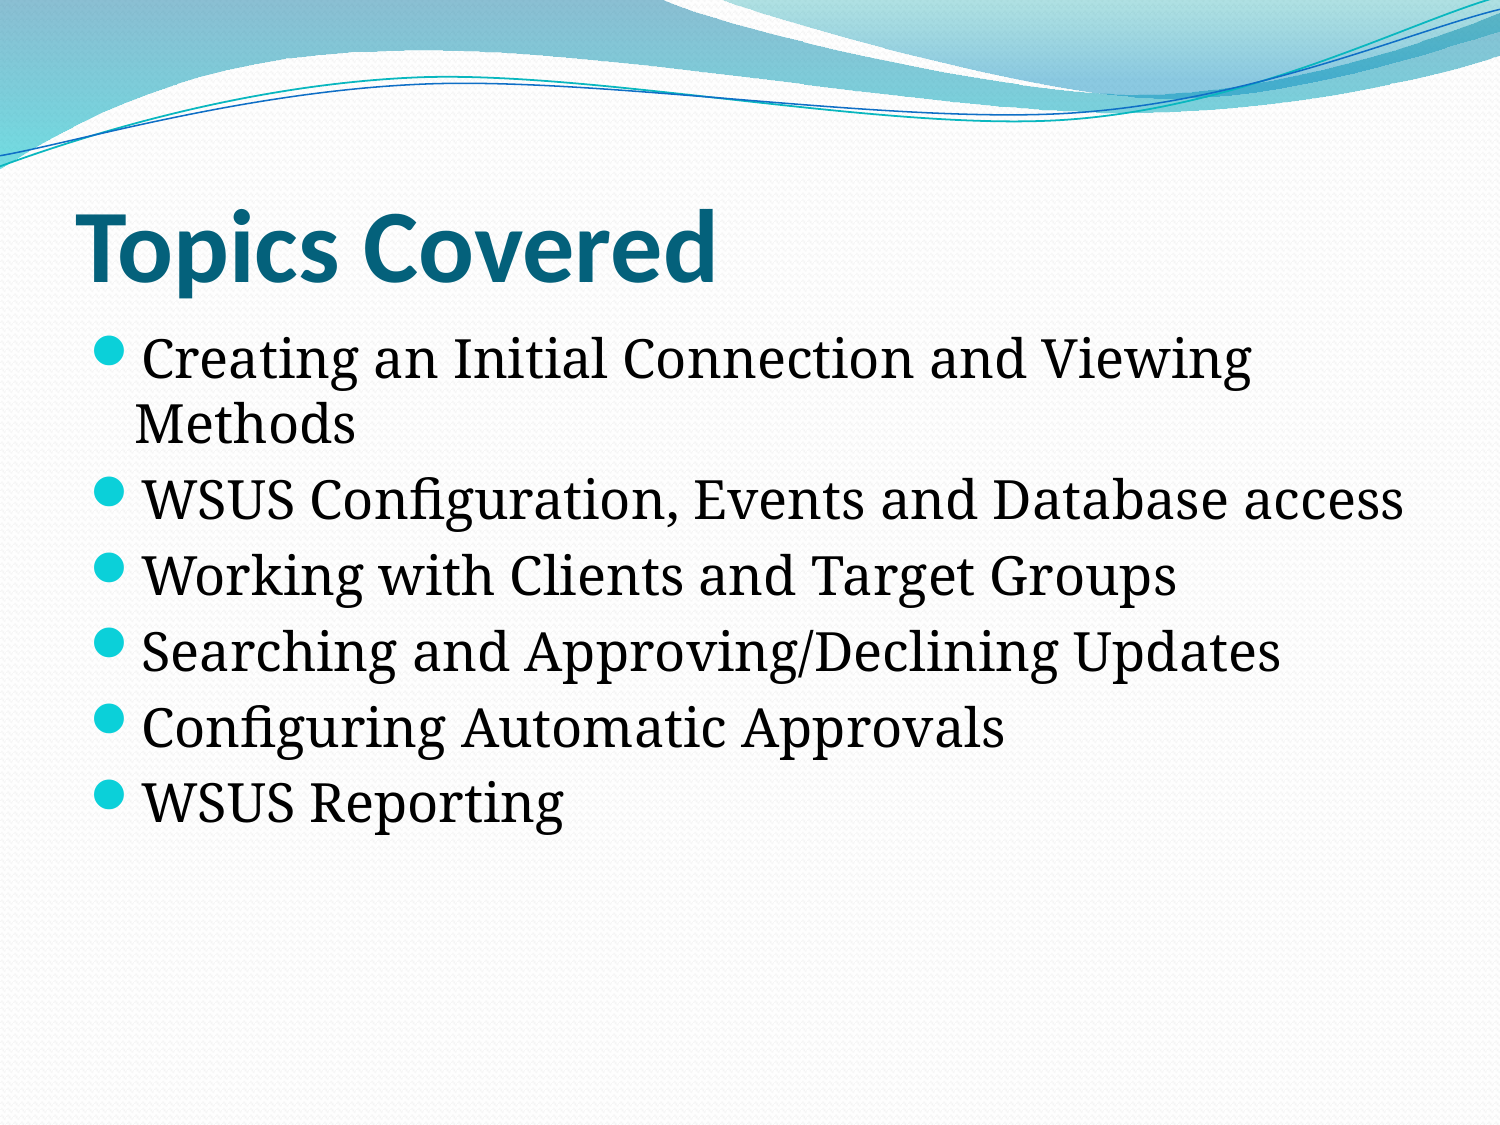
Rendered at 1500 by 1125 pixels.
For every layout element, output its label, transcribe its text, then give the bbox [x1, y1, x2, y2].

title Topics Covered [75, 115, 1425, 303]
list Creating an Initial Connection and Viewing Methods WSUS Configuration, Events and Database access Working with Clients and Target Groups Searching and Approving/Declining Updates Configuring Automatic Approvals WSUS Reporting [75, 317, 1425, 1038]
